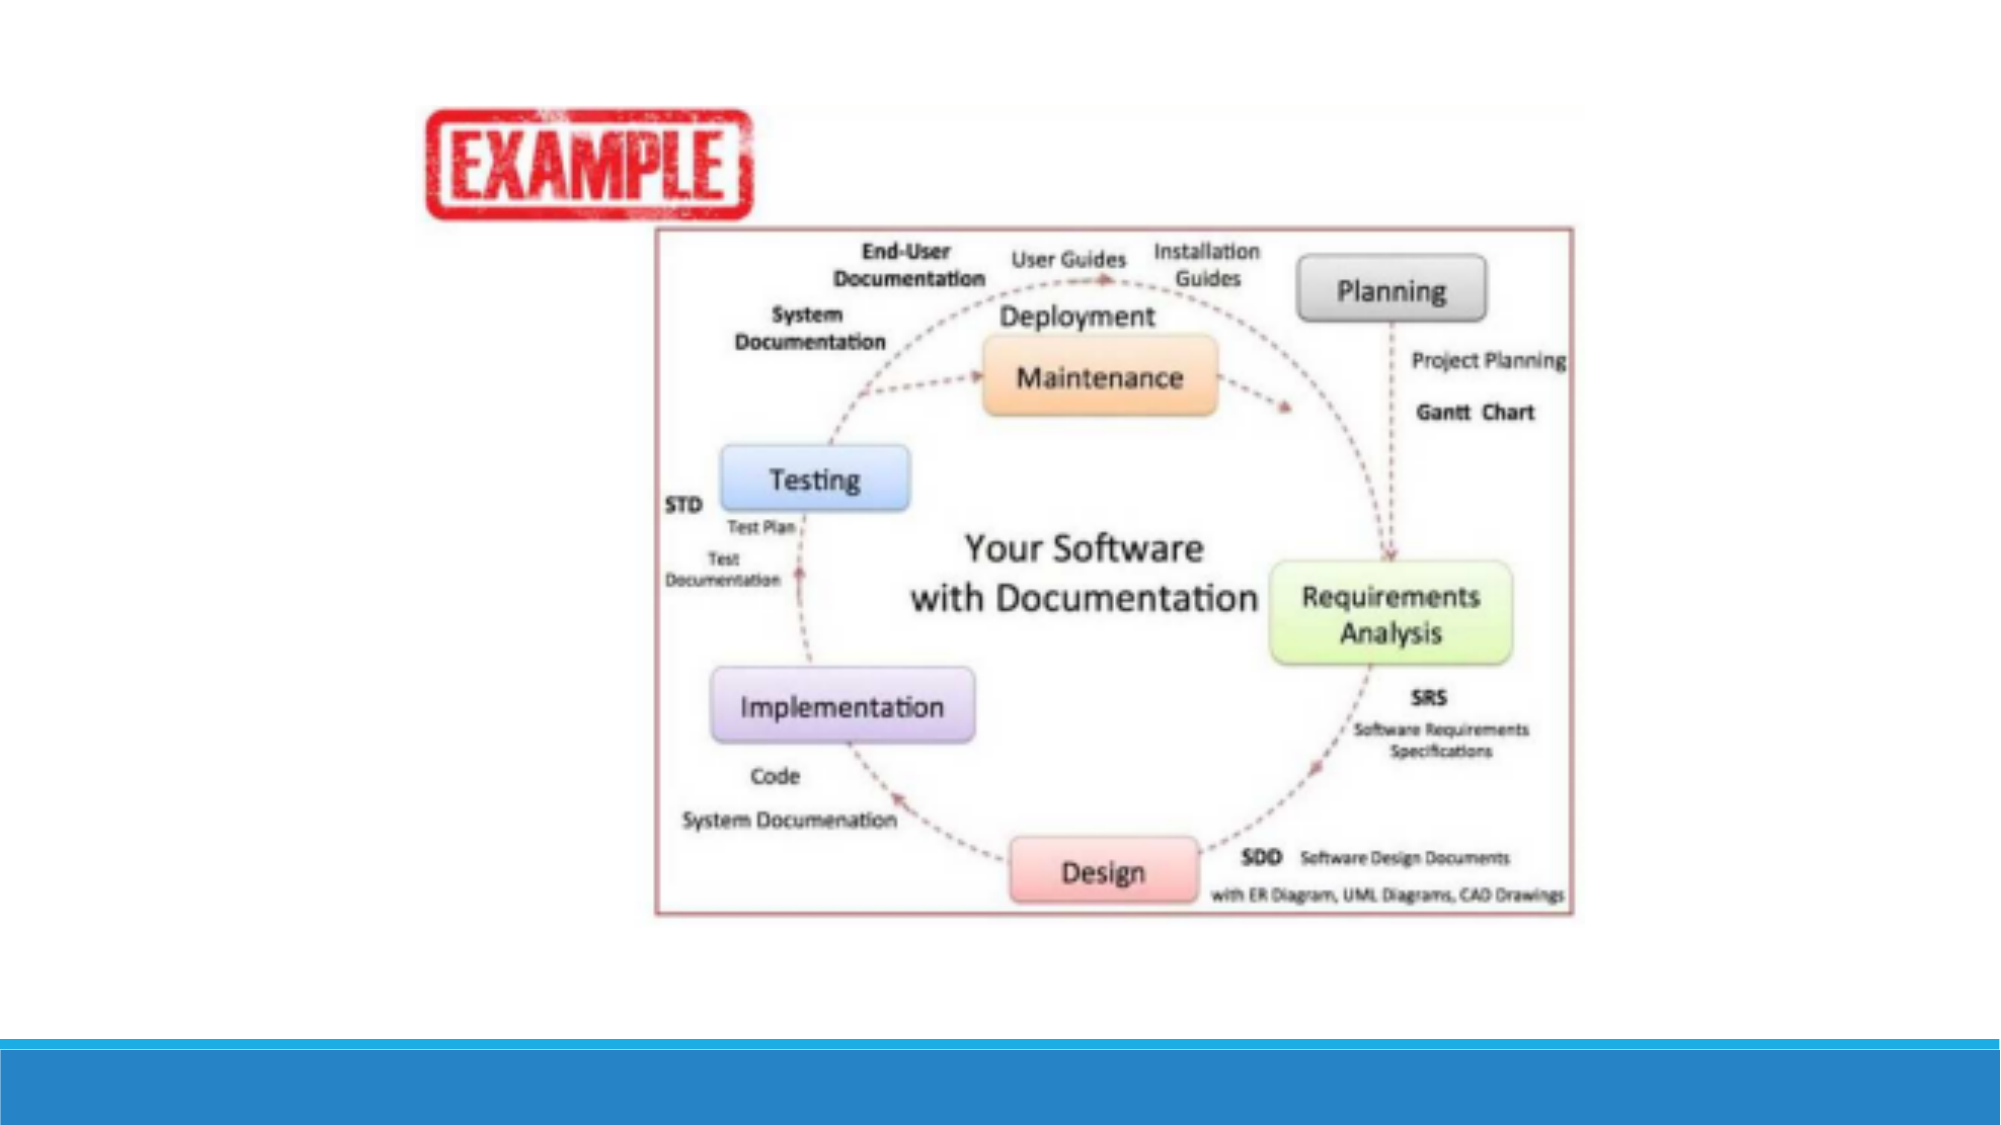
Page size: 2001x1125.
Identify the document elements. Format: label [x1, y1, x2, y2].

picture [415, 104, 1585, 935]
